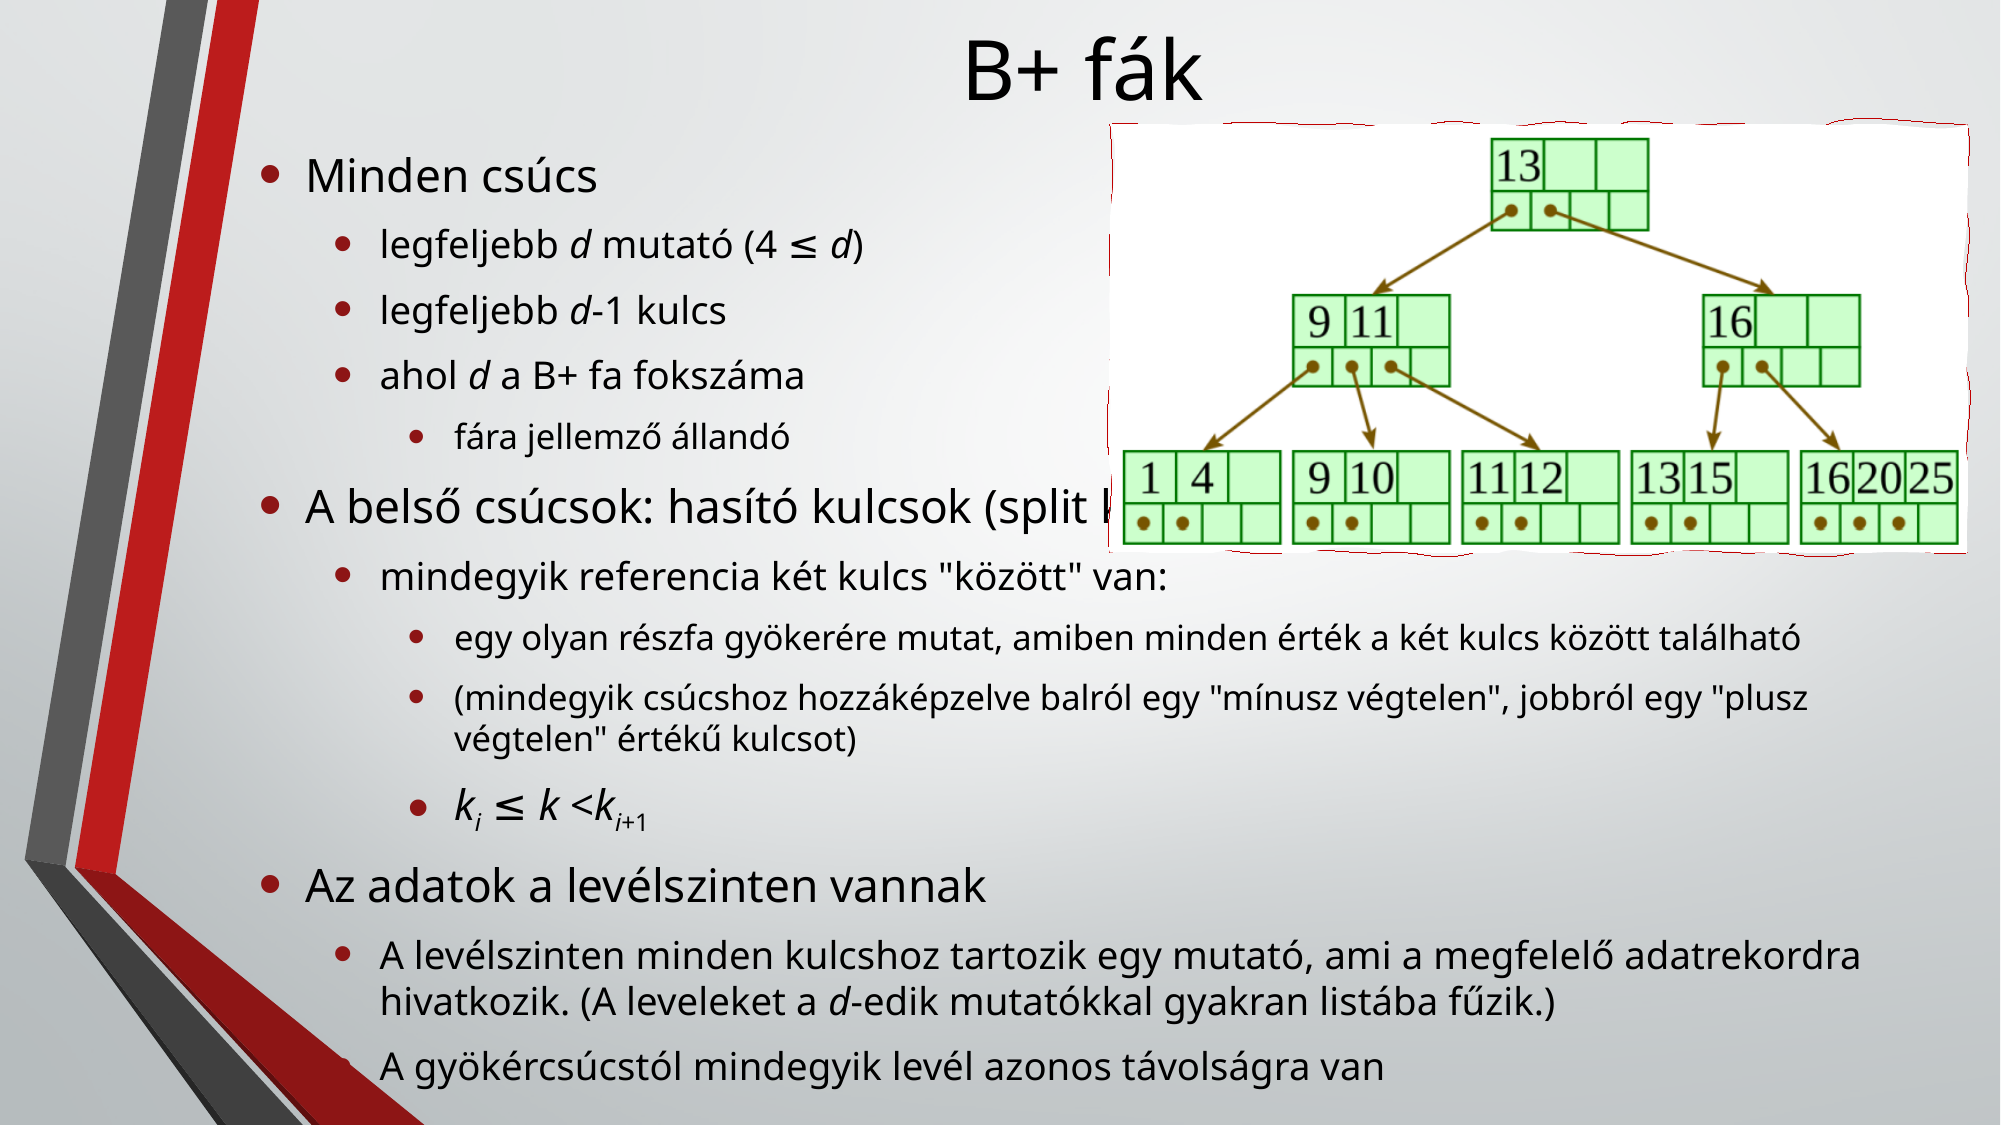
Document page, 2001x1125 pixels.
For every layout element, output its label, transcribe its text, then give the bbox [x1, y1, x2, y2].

list Minden csúcs legfeljebb d mutató (4 ≤ d) legfeljebb d-1 kulcs ahol d a B+ fa fokszáma fára jellemző állandó A belső csúcsok: hasító kulcsok (split key) mindegyik referencia két kulcs "között" van: egy olyan részfa gyökerére mutat, amiben minden érték a két kulcs között található (mindegyik csúcshoz hozzáképzelve balról egy "mínusz végtelen", jobbról egy "plusz végtelen" értékű kulcsot) ki ≤ k <ki+1 Az adatok a levélszinten vannak A levélszinten minden kulcshoz tartozik egy mutató, ami a megfelelő adatrekordra hivatkozik. (A leveleket a d-edik mutatókkal gyakran listába fűzik.) A gyökércsúcstól mindegyik levél azonos távolságra van [243, 134, 1887, 1100]
picture [1109, 123, 1968, 553]
title B+ fák [261, 0, 1905, 134]
